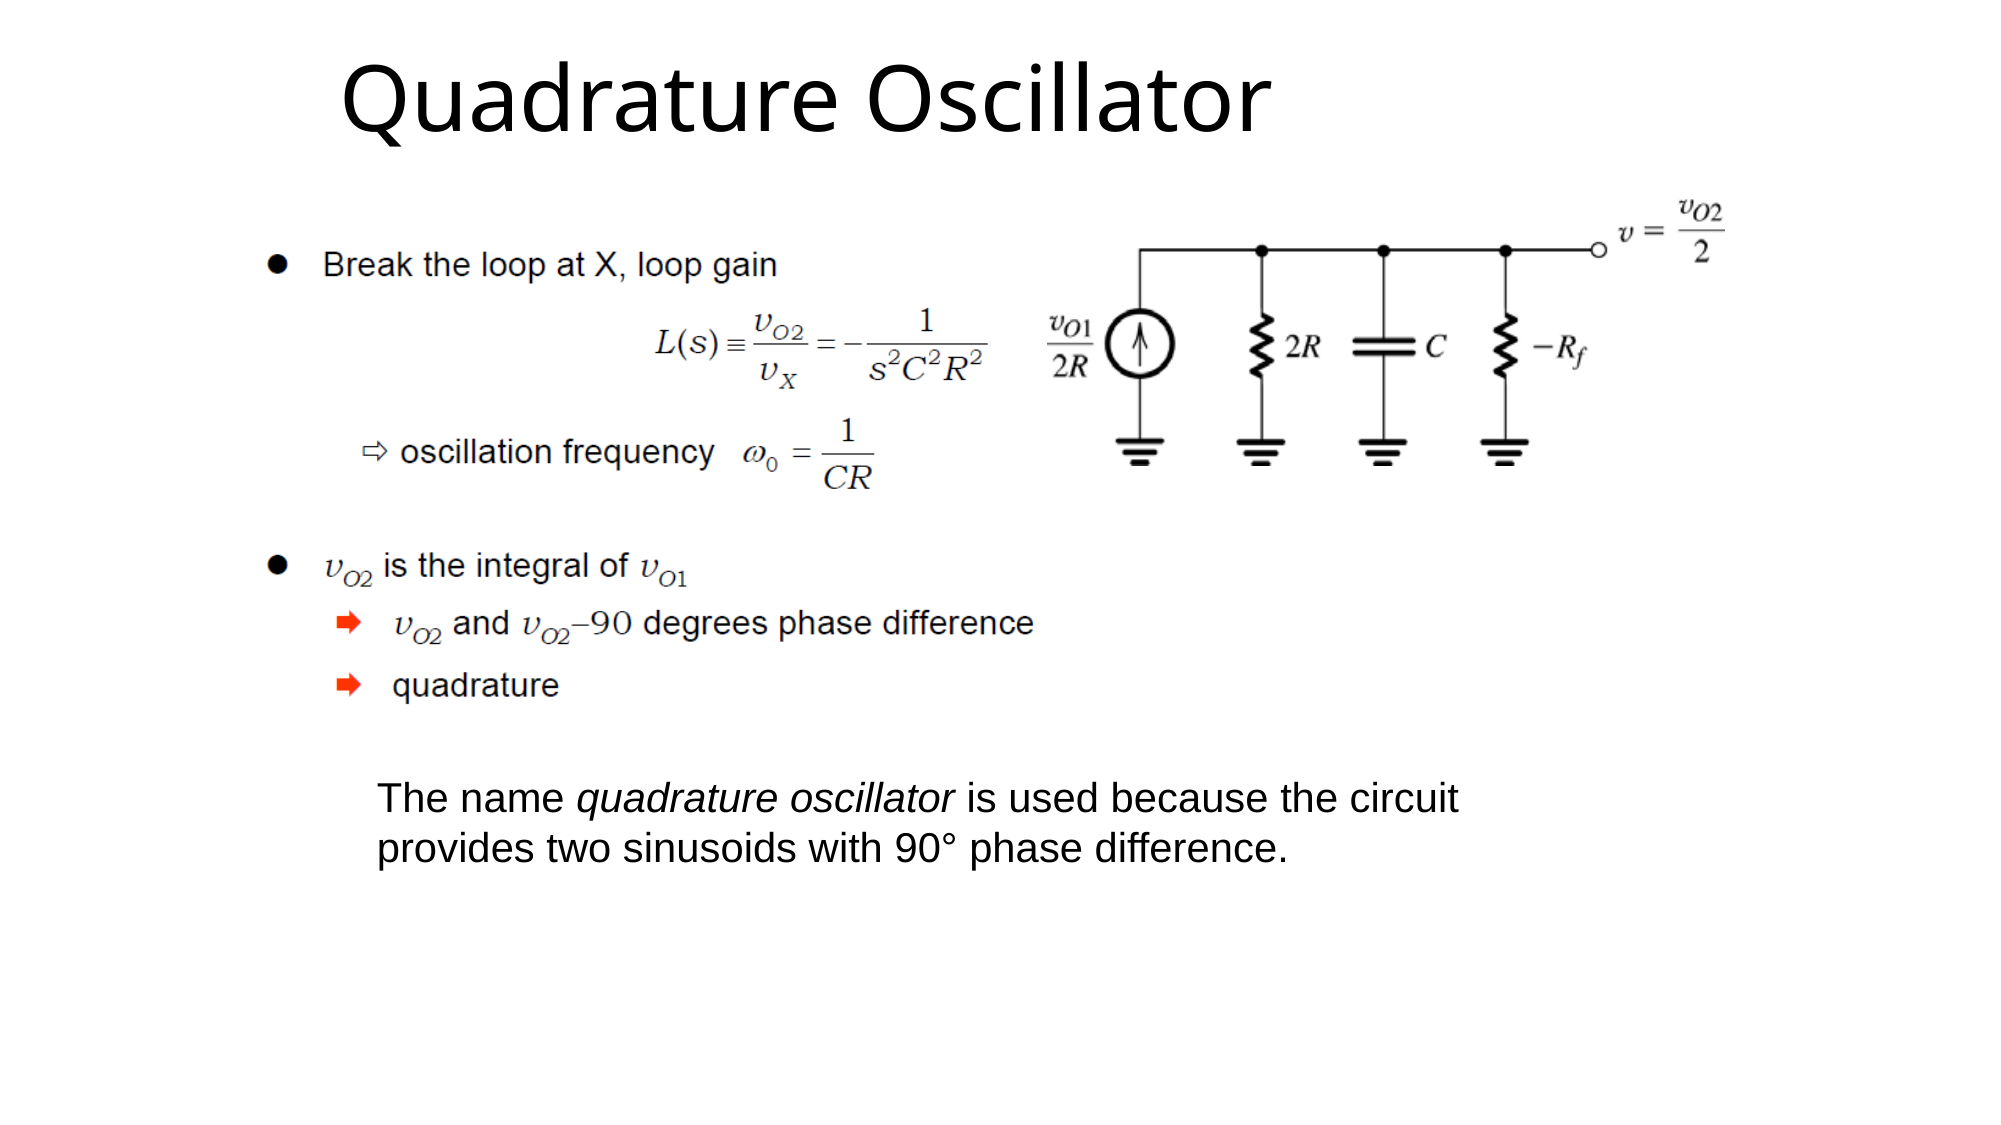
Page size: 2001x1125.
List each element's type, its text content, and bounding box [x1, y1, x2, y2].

text_box The name quadrature oscillator is used because the circuit provides two sinusoids with 90° phase difference. [362, 763, 1579, 878]
picture [249, 184, 1725, 731]
title Quadrature Oscillator [324, 45, 1675, 173]
